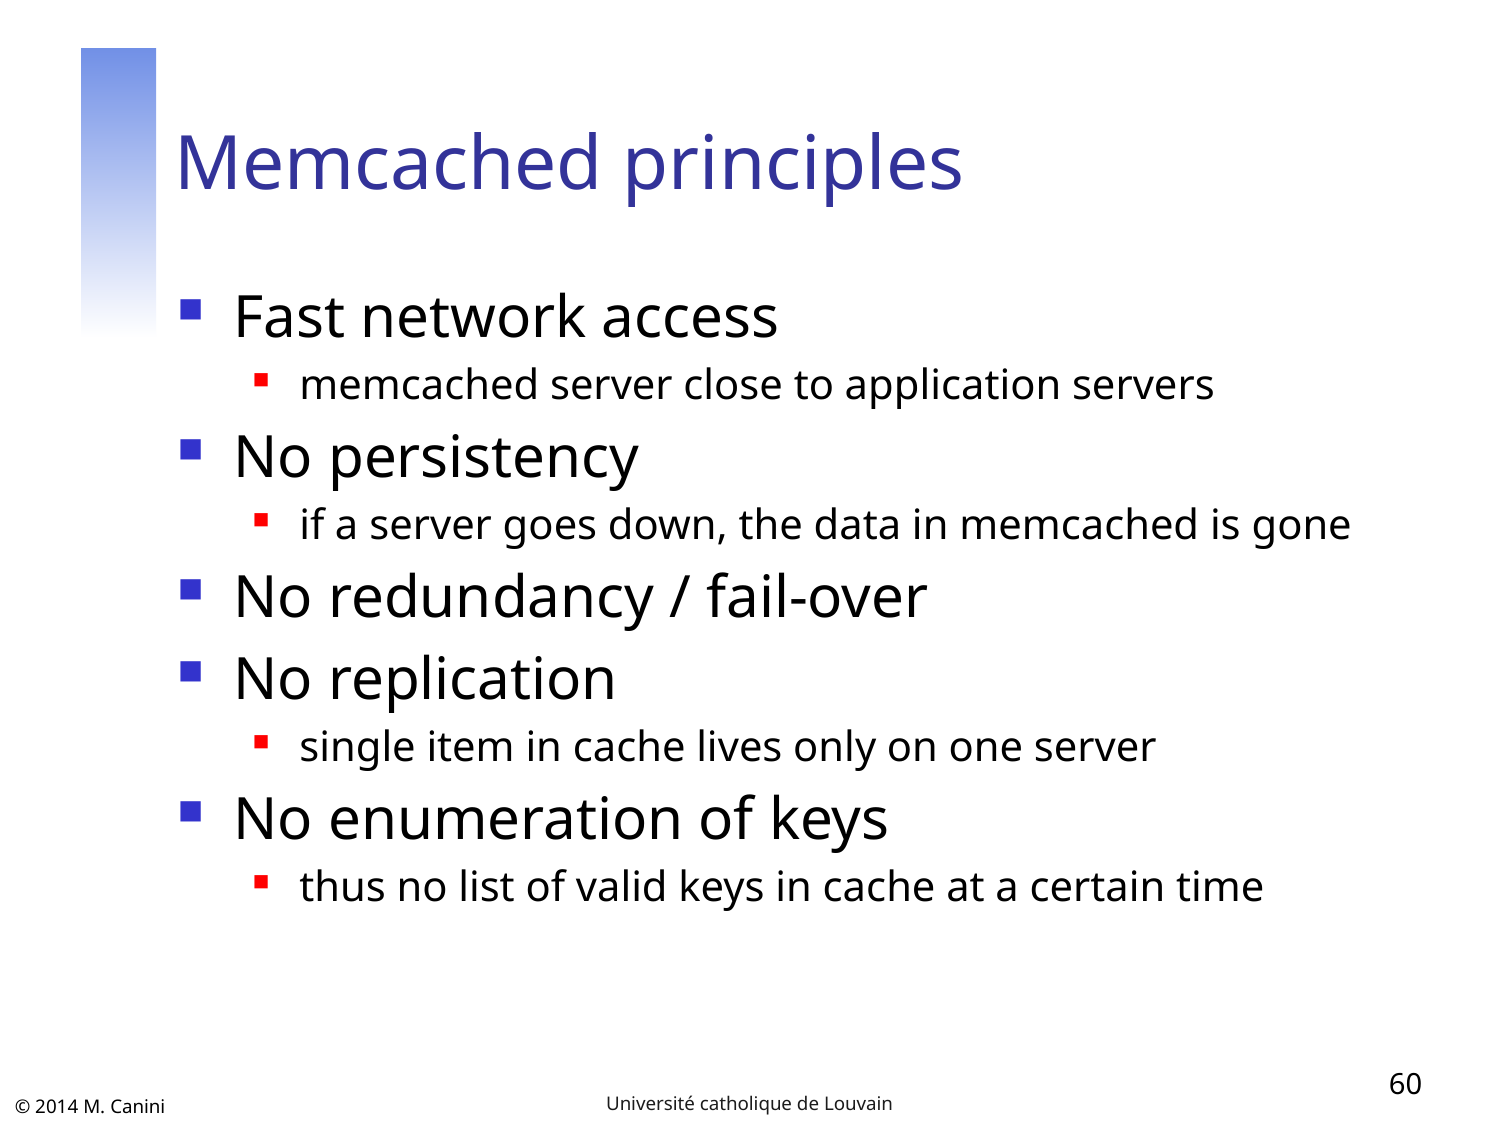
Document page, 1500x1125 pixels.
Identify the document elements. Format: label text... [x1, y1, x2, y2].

footer Université catholique de Louvain [512, 1083, 987, 1125]
title Memcached principles [158, 49, 1438, 213]
list Fast network access memcached server close to application servers No persistency if a server goes down, the data in memcached is gone No redundancy / fail-over No replication single item in cache lives only on one server No enumeration of keys thus no list of valid keys in cache at a certain time [162, 271, 1438, 1016]
slide_number 60 [1124, 1037, 1438, 1113]
